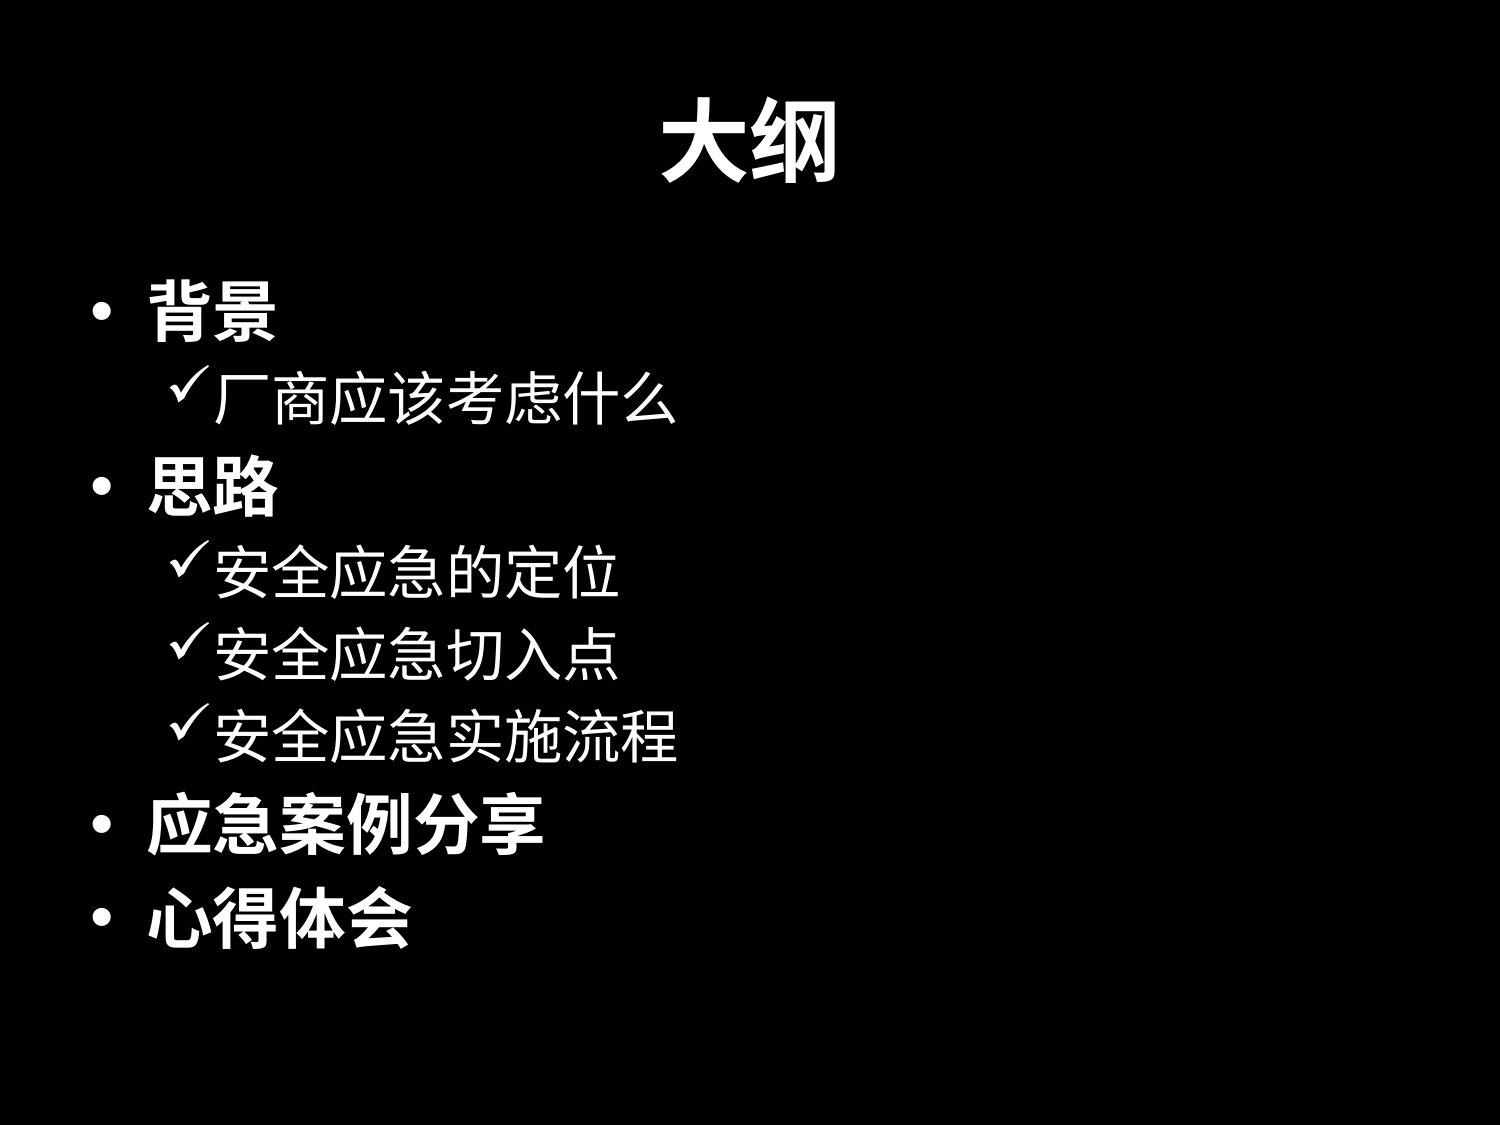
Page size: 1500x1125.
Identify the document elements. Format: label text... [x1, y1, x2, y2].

title 大纲 [75, 45, 1425, 233]
list 背景 厂商应该考虑什么 思路 安全应急的定位 安全应急切入点 安全应急实施流程 应急案例分享 心得体会 [75, 262, 1425, 1005]
